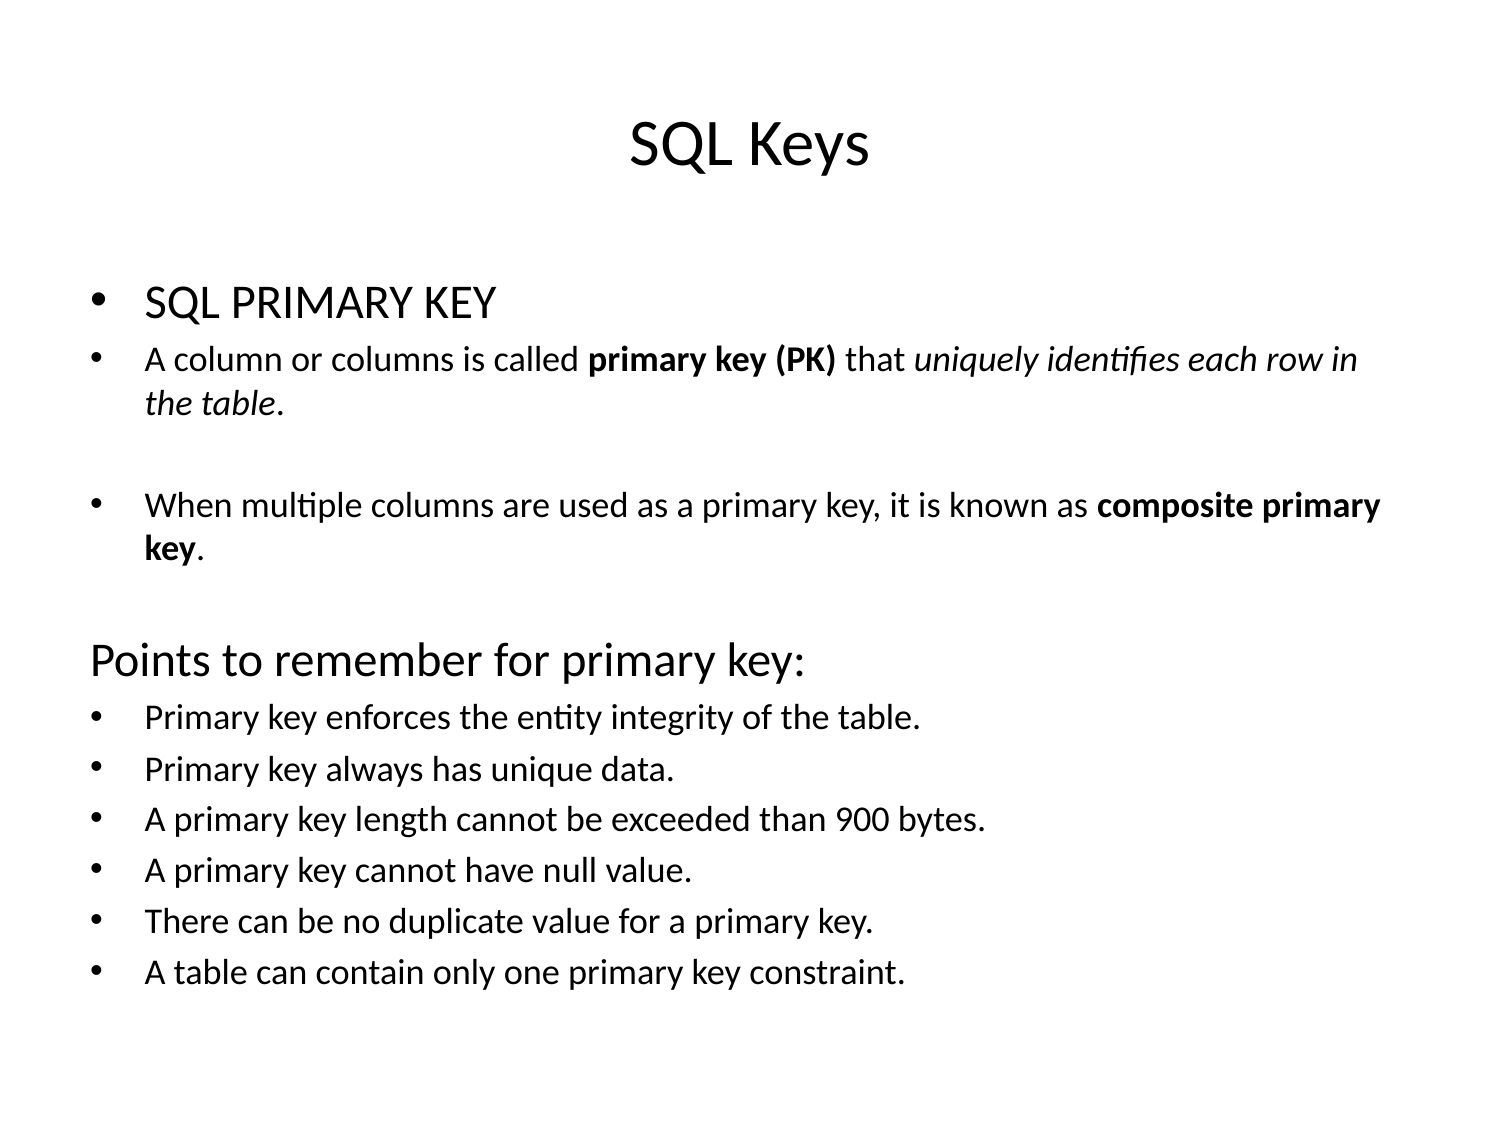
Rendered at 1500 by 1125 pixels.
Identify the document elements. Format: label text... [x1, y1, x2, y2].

list SQL PRIMARY KEY A column or columns is called primary key (PK) that uniquely identifies each row in the table. When multiple columns are used as a primary key, it is known as composite primary key. Points to remember for primary key: Primary key enforces the entity integrity of the table. Primary key always has unique data. A primary key length cannot be exceeded than 900 bytes. A primary key cannot have null value. There can be no duplicate value for a primary key. A table can contain only one primary key constraint. [75, 262, 1425, 1005]
title SQL Keys [75, 45, 1425, 233]
